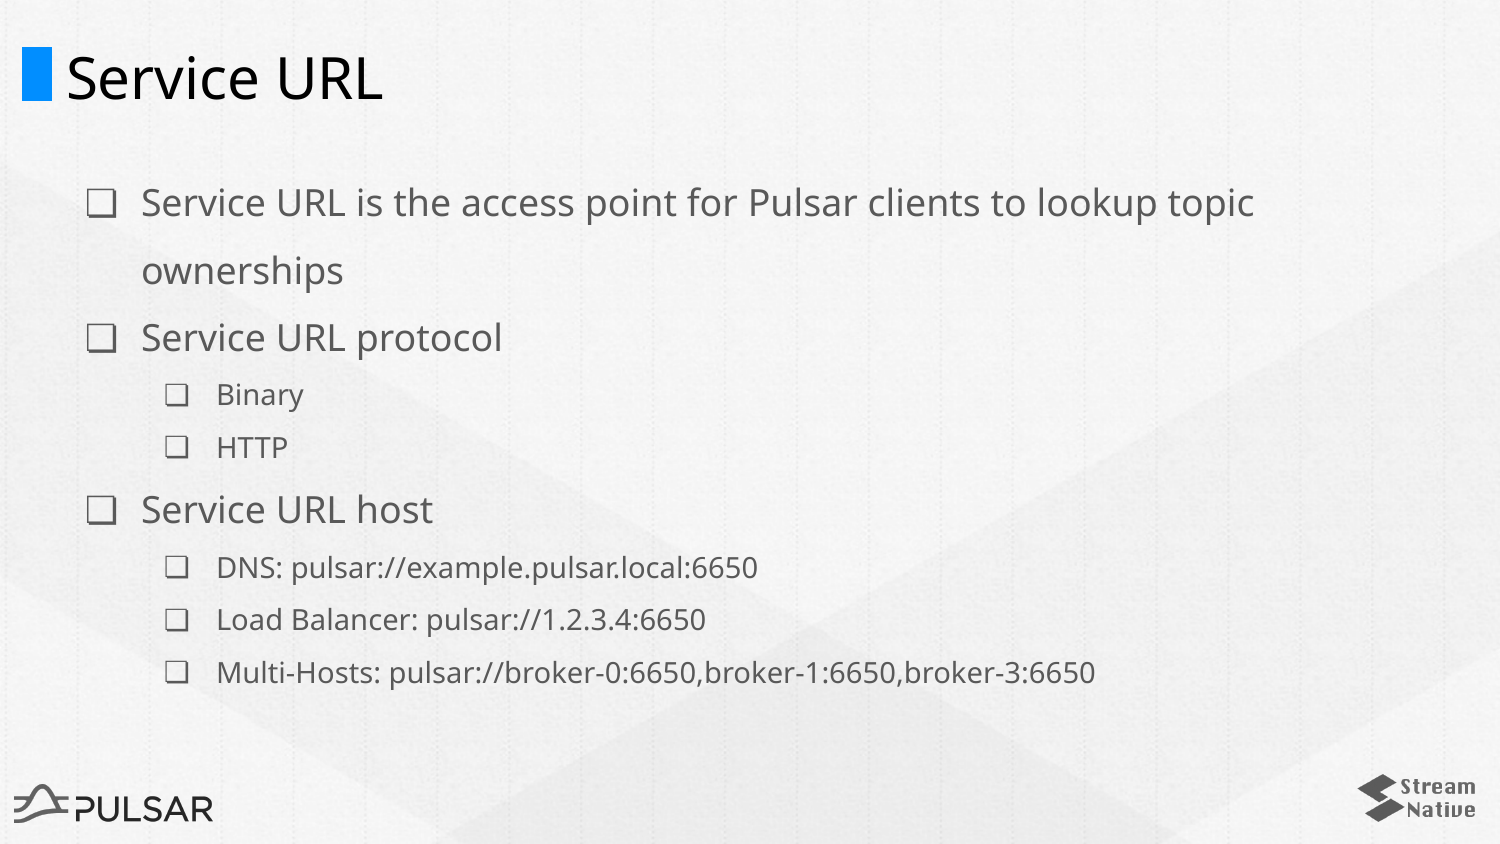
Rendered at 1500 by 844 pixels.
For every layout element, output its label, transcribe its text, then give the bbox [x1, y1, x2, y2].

picture [1355, 771, 1485, 825]
picture [14, 784, 213, 823]
list Service URL is the access point for Pulsar clients to lookup topic ownerships Service URL protocol Binary HTTP Service URL host DNS: pulsar://example.pulsar.local:6650 Load Balancer: pulsar://1.2.3.4:6650 Multi-Hosts: pulsar://broker-0:6650,broker-1:6650,broker-3:6650 [51, 141, 1449, 703]
title Service URL [51, 26, 1449, 121]
picture [22, 47, 51, 101]
